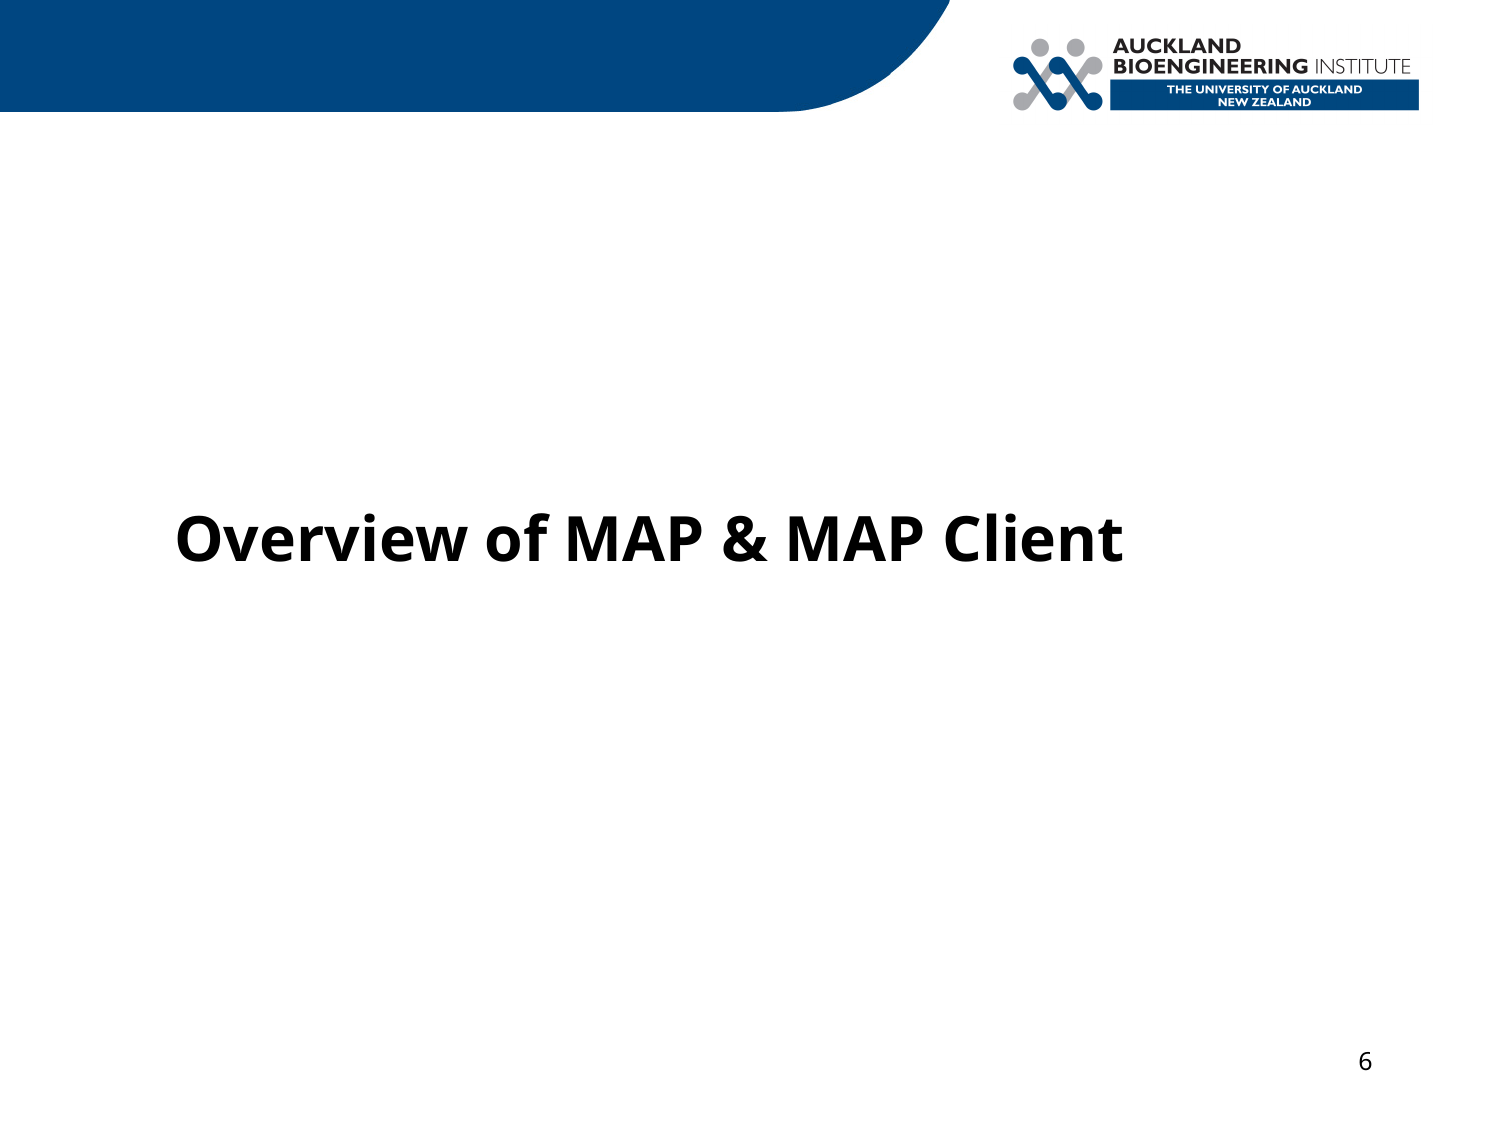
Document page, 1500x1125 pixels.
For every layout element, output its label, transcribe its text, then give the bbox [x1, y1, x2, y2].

slide_number 6 [1074, 1037, 1388, 1101]
title Overview of MAP & MAP Client [159, 479, 1435, 593]
picture [0, 0, 950, 112]
picture [999, 24, 1433, 126]
